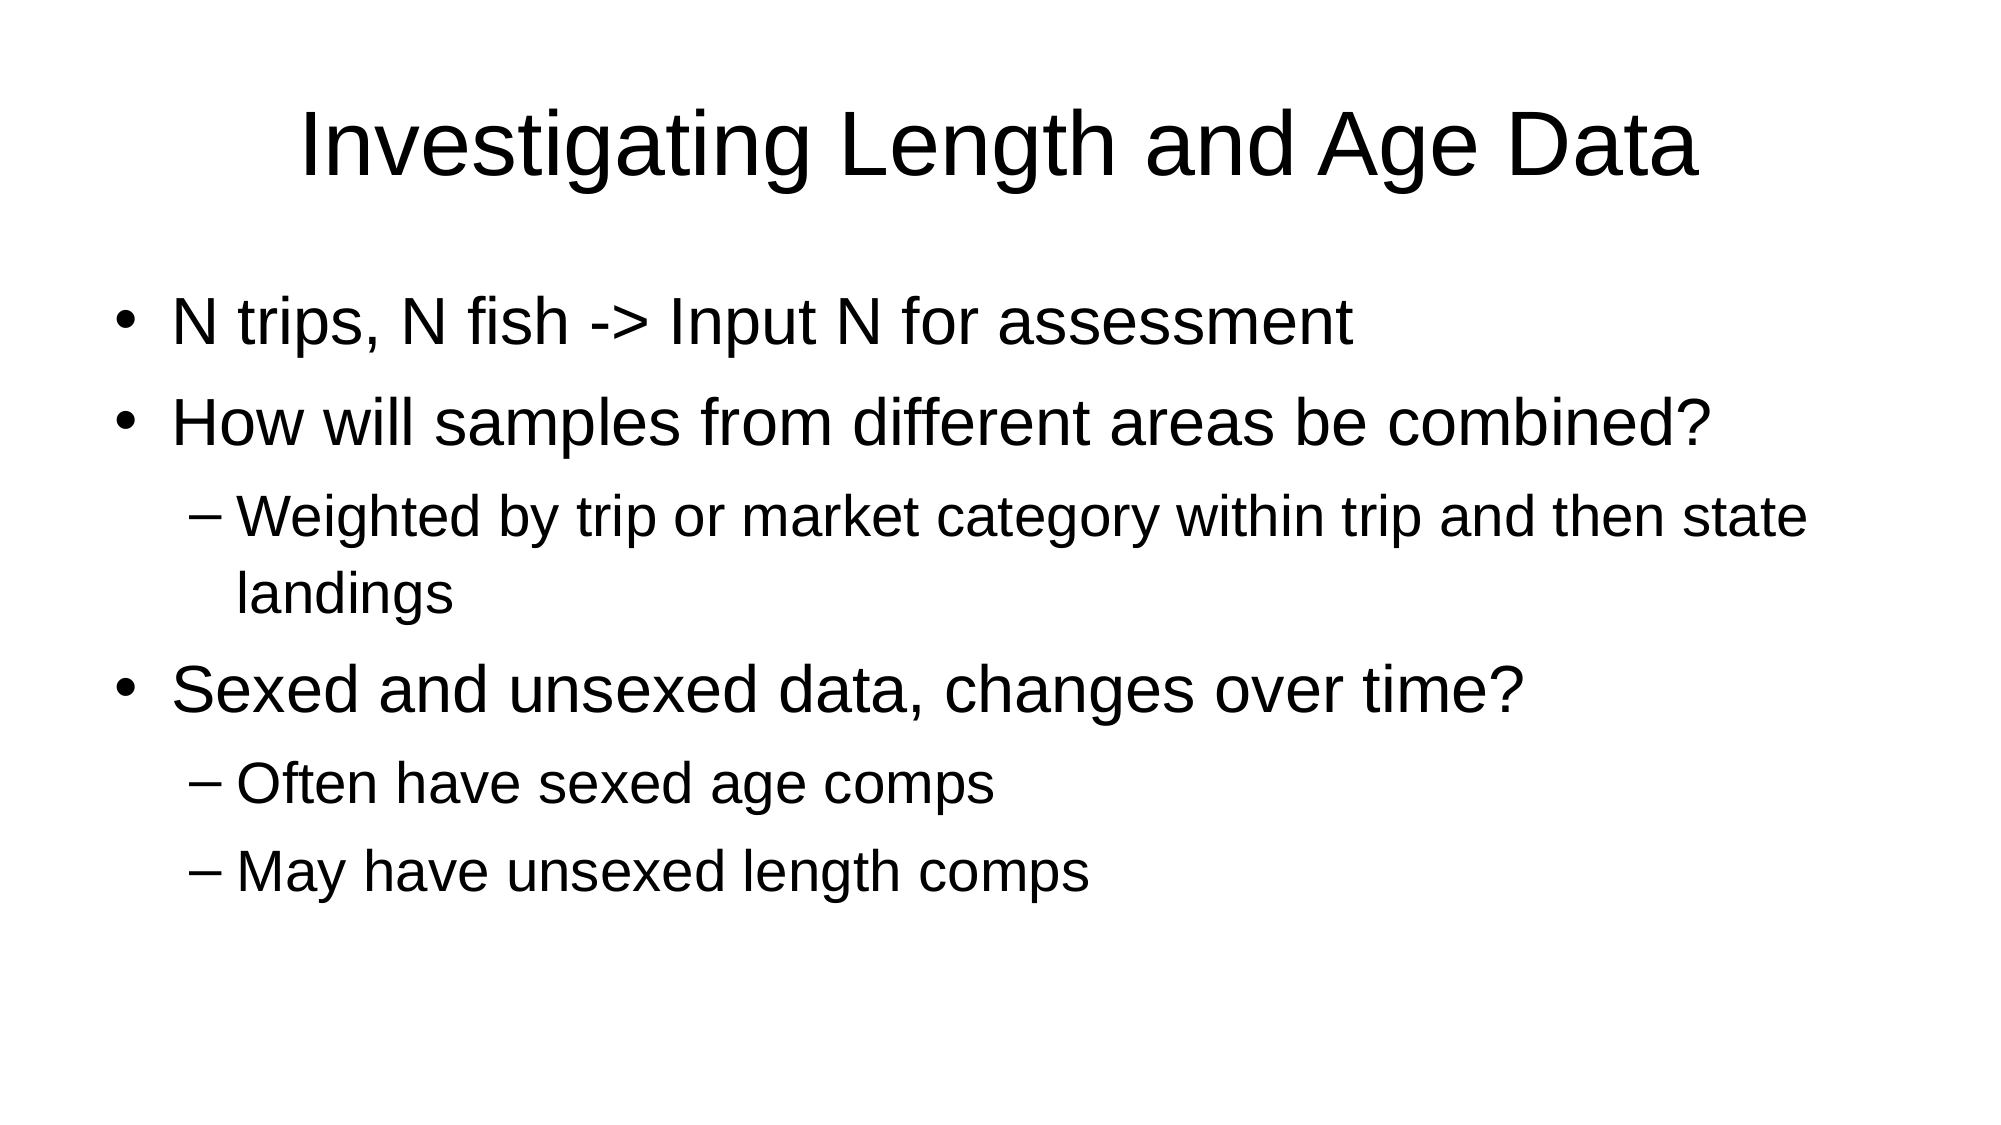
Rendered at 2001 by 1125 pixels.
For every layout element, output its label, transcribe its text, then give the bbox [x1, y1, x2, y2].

title Investigating Length and Age Data [99, 45, 1900, 233]
list N trips, N fish -> Input N for assessment How will samples from different areas be combined? Weighted by trip or market category within trip and then state landings Sexed and unsexed data, changes over time? Often have sexed age comps May have unsexed length comps [99, 262, 1900, 1005]
